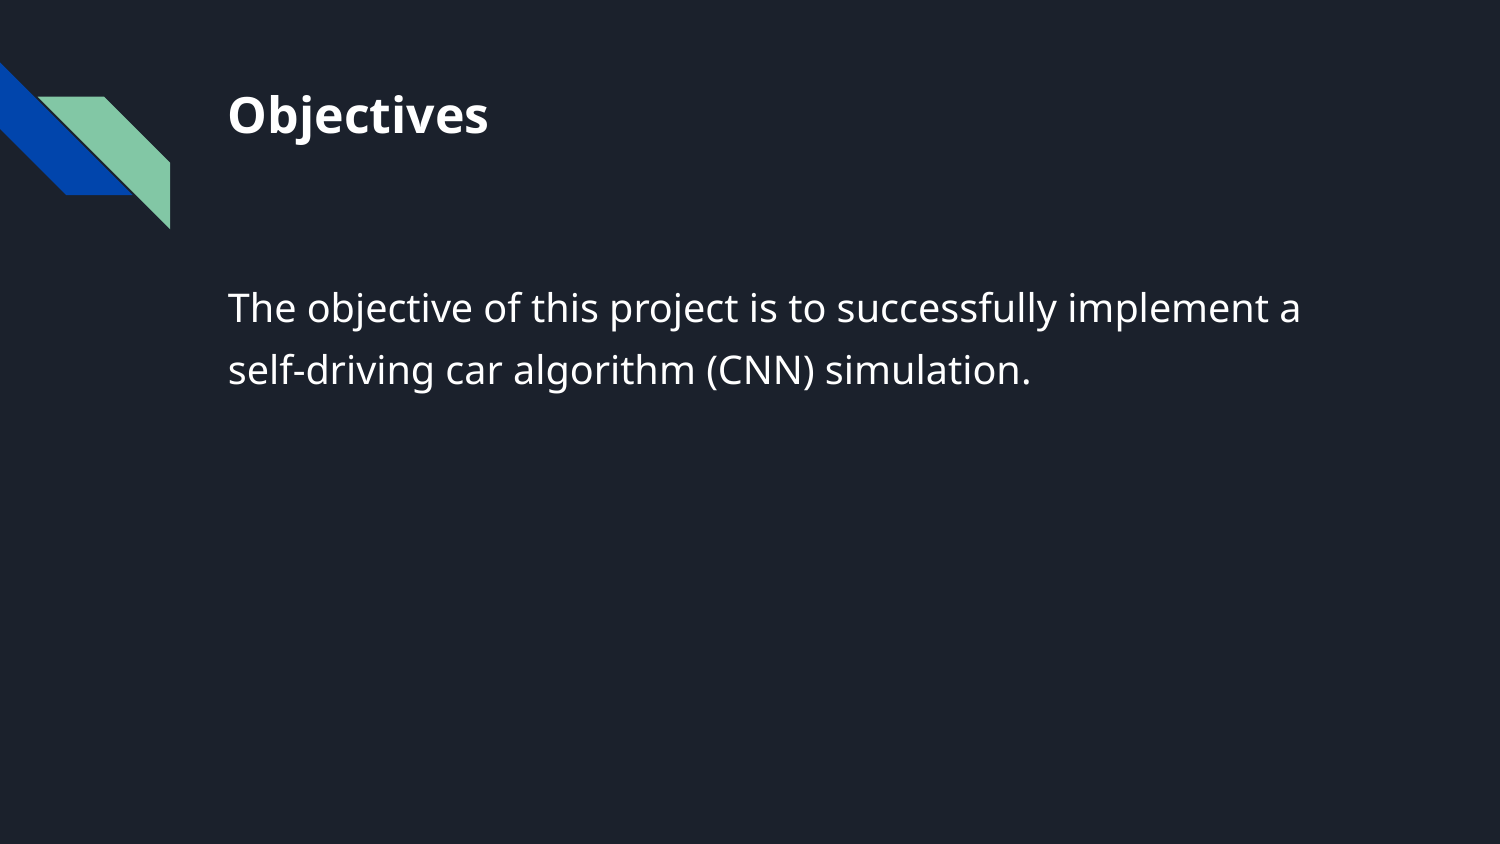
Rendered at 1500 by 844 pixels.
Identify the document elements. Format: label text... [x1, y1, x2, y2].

title Objectives [212, 64, 1368, 215]
list The objective of this project is to successfully implement a self-driving car algorithm (CNN) simulation. [212, 257, 1368, 735]
